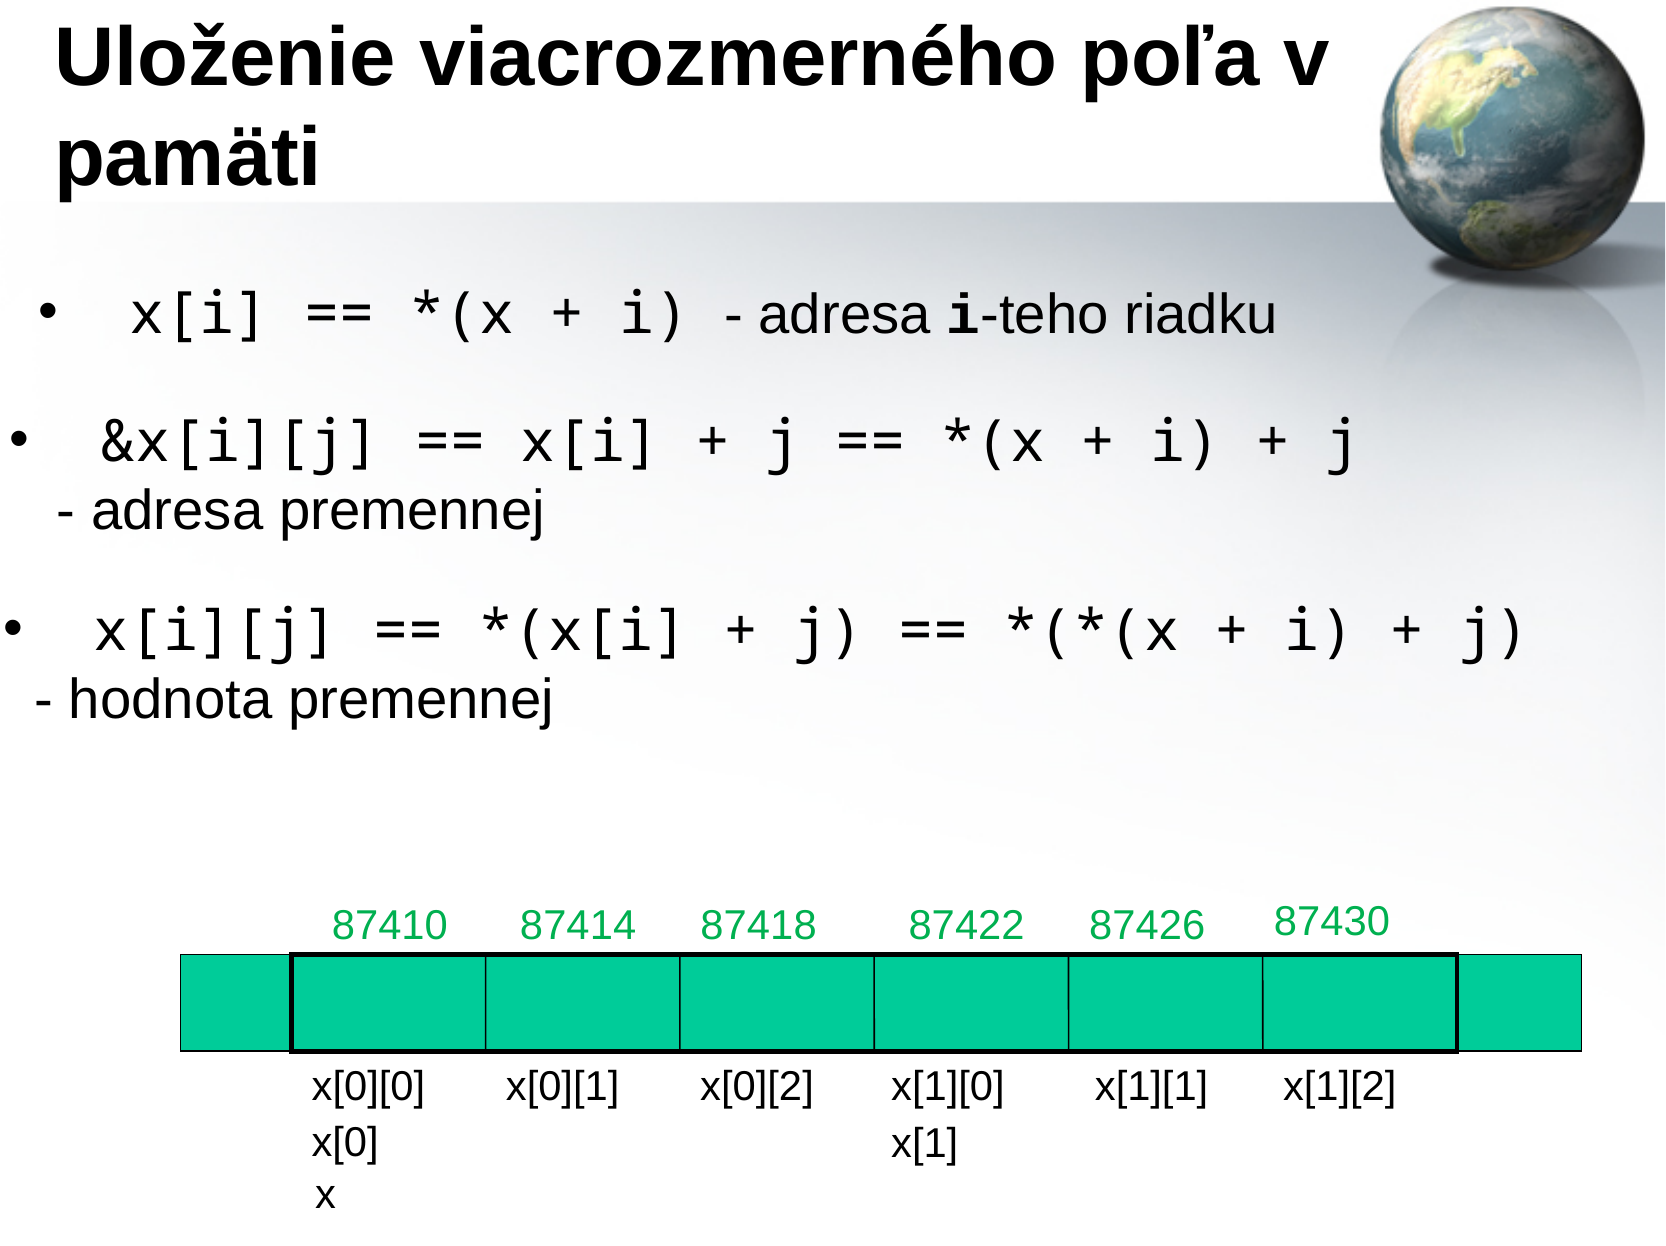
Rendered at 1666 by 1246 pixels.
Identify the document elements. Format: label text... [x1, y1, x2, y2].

text_box x[1] [874, 1107, 976, 1175]
text_box [291, 954, 1457, 1052]
text_box 87430 [1257, 885, 1408, 952]
text_box 87410 [315, 889, 465, 957]
text_box [1457, 954, 1582, 1052]
text_box x[0][0] [295, 1050, 443, 1118]
text_box x[0][2] [683, 1050, 831, 1118]
text_box 87422 [891, 889, 1042, 957]
text_box x[i] == *(x + i) - adresa i-teho riadku [21, 266, 1295, 353]
text_box x[0][1] [489, 1050, 637, 1118]
text_box 87414 [503, 889, 654, 957]
text_box x[1][0] [874, 1050, 1022, 1118]
text_box [180, 954, 291, 1052]
text_box x [298, 1158, 353, 1226]
text_box &x[i][j] == x[i] + j == *(x + i) + j - adresa premennej [0, 394, 1413, 549]
text_box 87426 [1072, 889, 1223, 957]
text_box x[1][1] [1078, 1050, 1226, 1118]
picture [0, 0, 1666, 1246]
text_box x[0] [294, 1106, 396, 1173]
text_box 87418 [683, 889, 834, 957]
text_box x[i][j] == *(x[i] + j) == *(*(x + i) + j) - hodnota premennej [0, 583, 1581, 738]
title Uloženie viacrozmerného poľa v pamäti [37, 24, 1375, 179]
text_box x[1][2] [1266, 1050, 1414, 1118]
